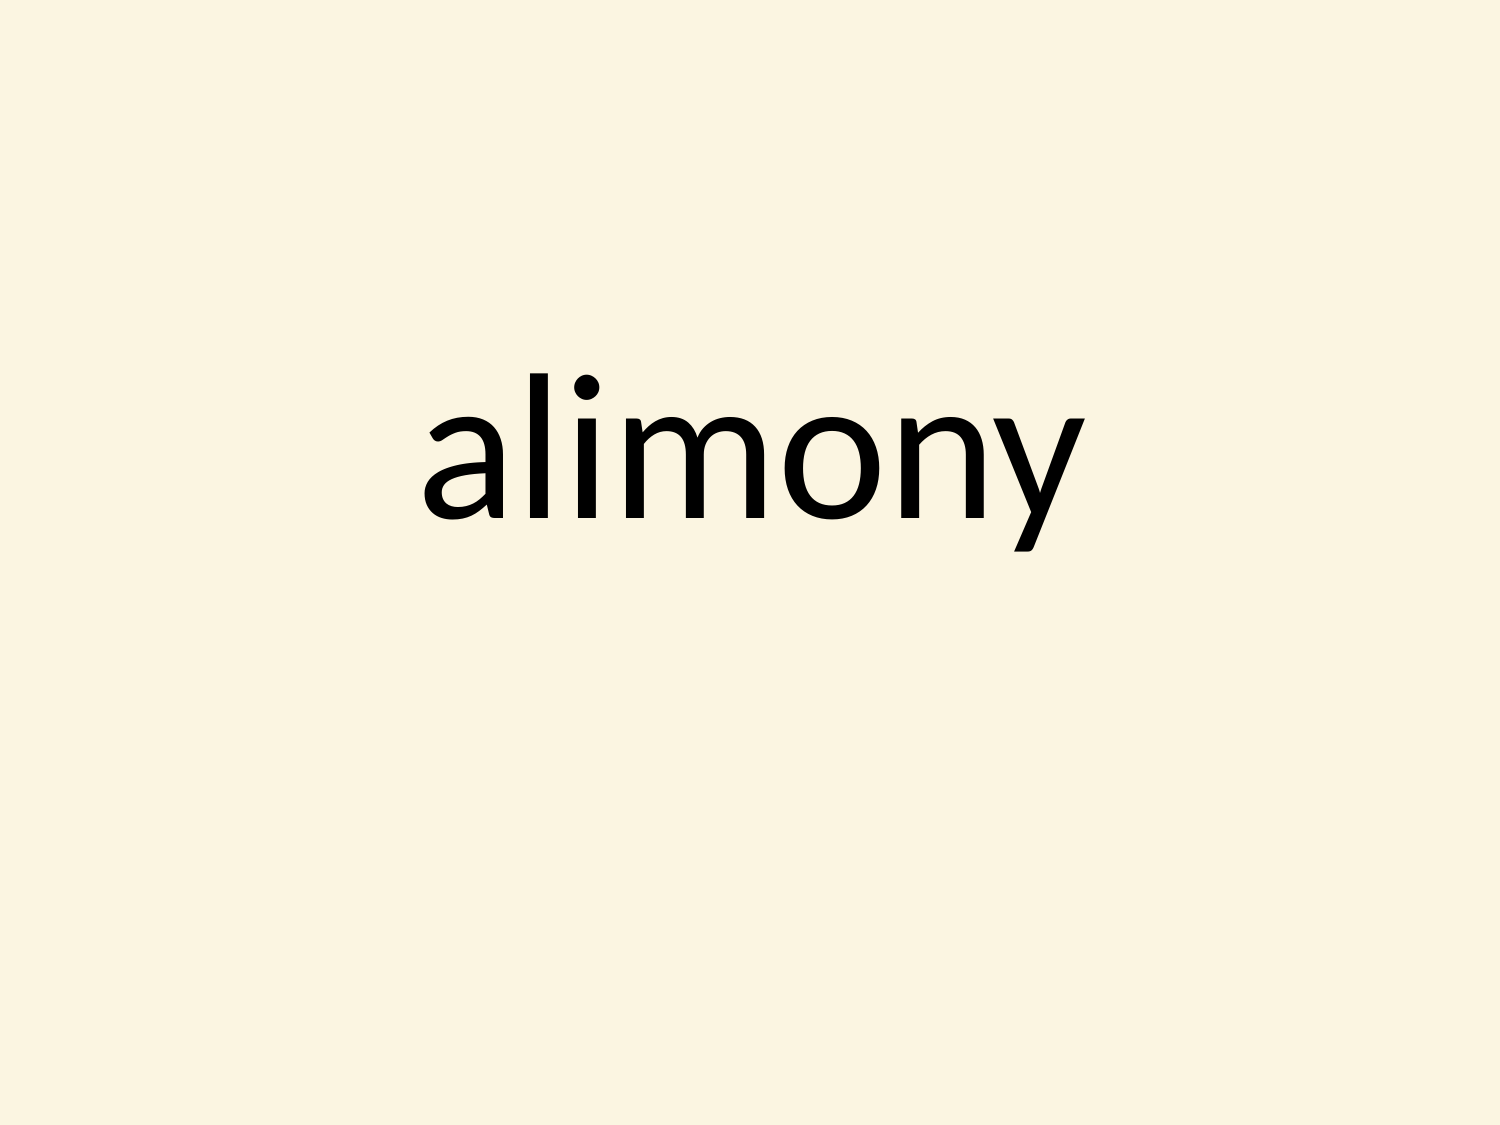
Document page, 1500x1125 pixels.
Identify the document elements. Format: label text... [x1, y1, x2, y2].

list alimony [76, 302, 1428, 669]
